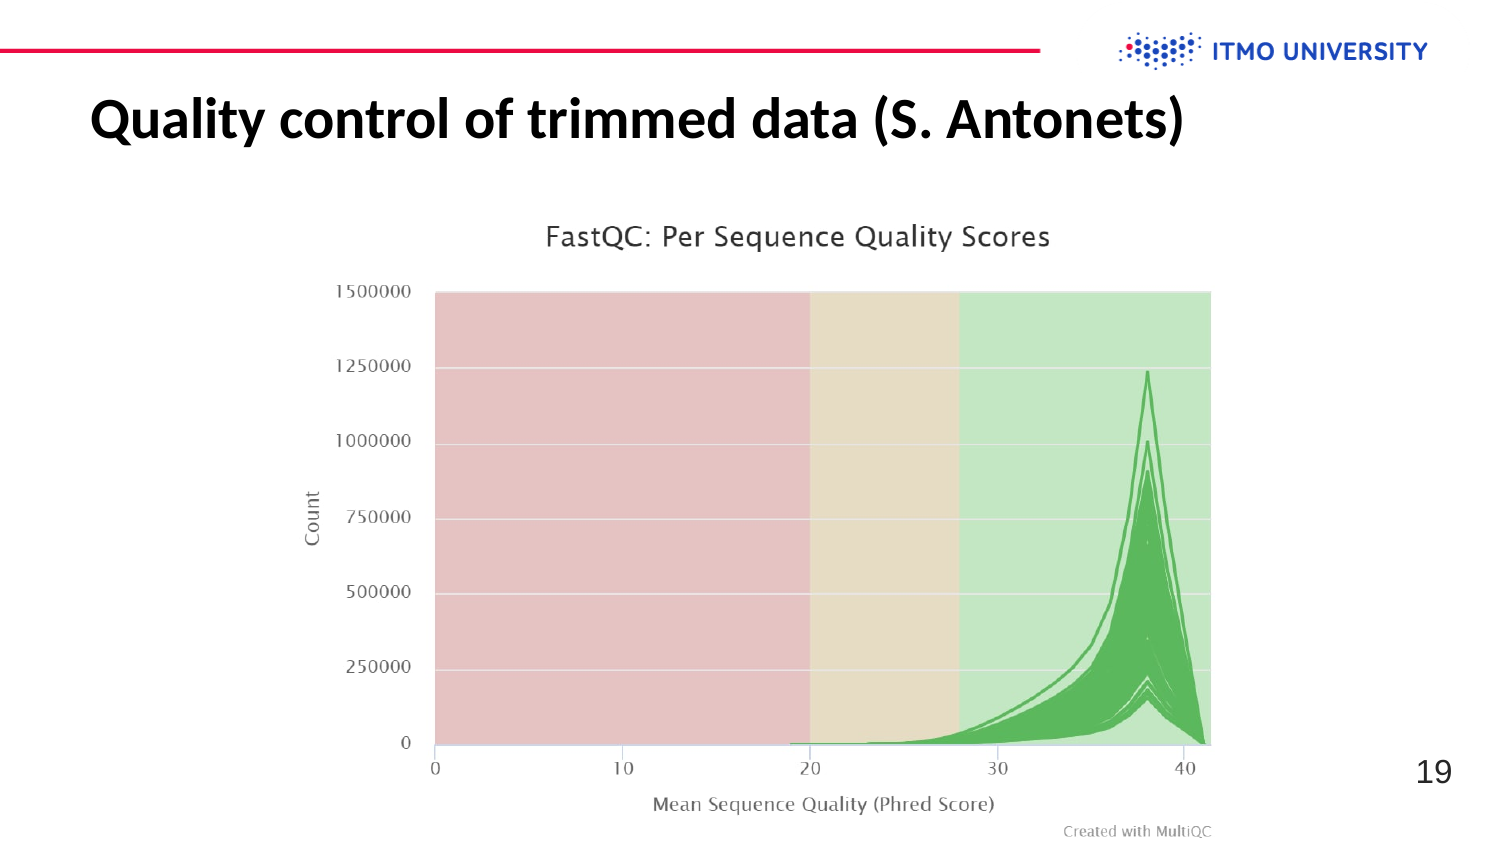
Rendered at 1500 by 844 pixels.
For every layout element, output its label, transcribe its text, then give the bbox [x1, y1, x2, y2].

picture [0, 0, 1500, 73]
text_box 19 [1400, 743, 1468, 798]
title Quality control of trimmed data (S. Antonets) [75, 72, 1425, 220]
picture [273, 208, 1227, 844]
